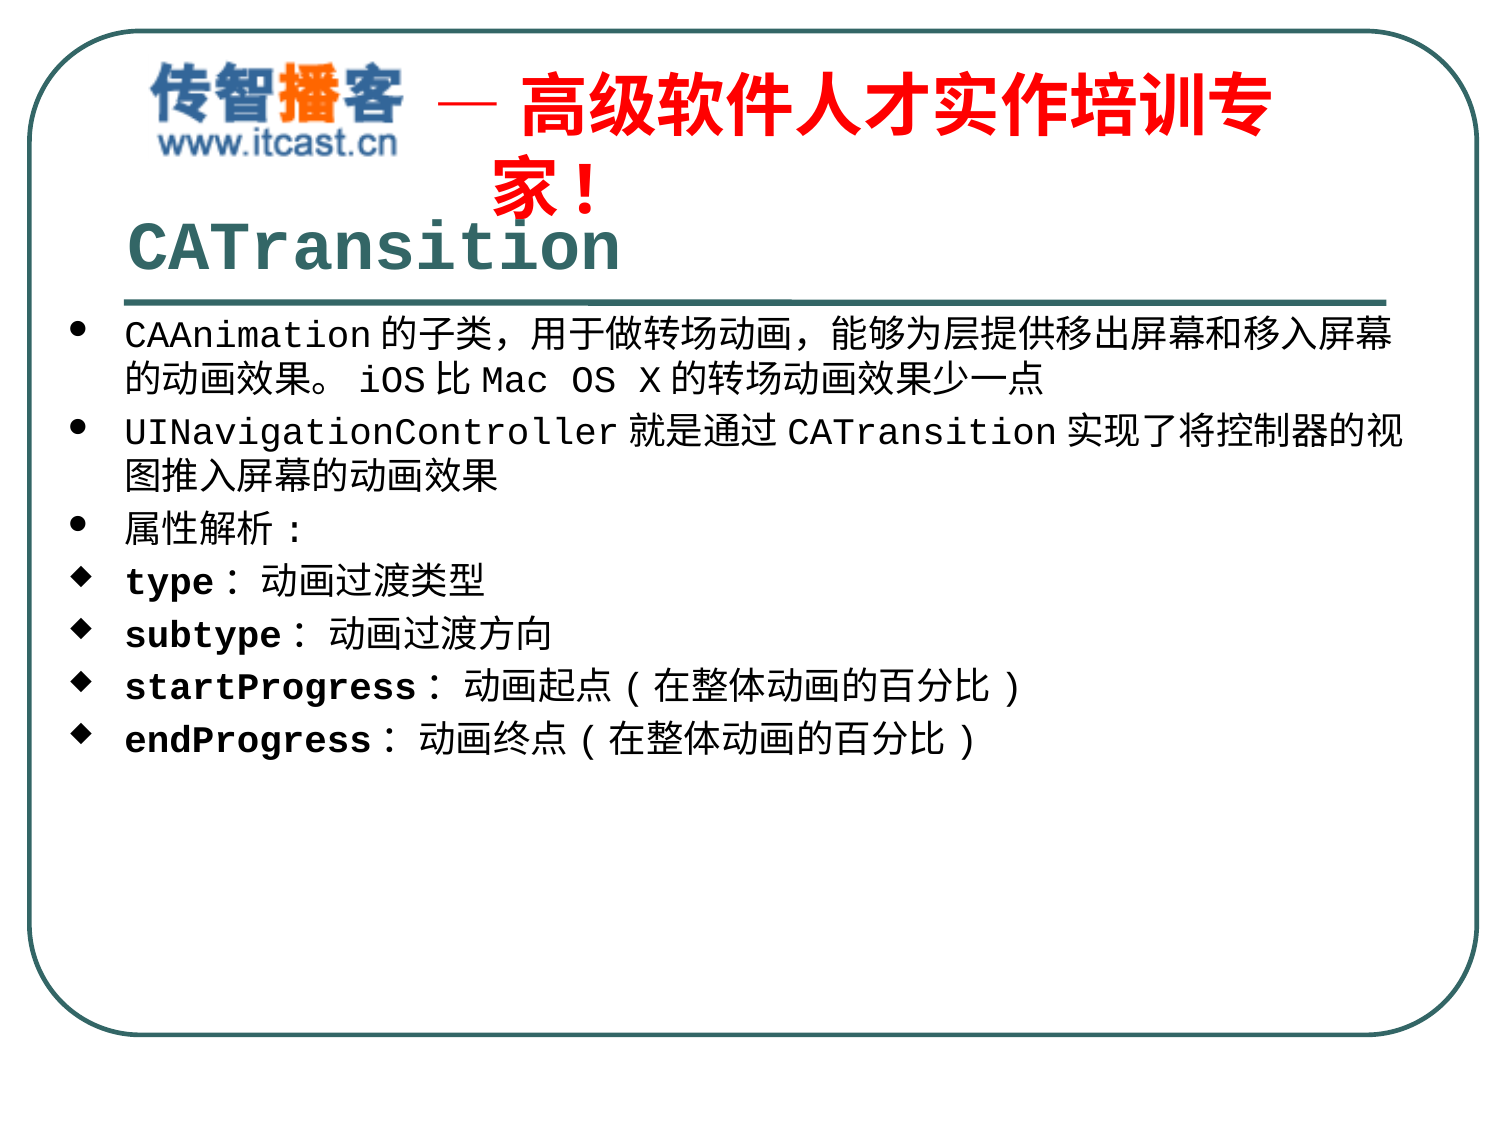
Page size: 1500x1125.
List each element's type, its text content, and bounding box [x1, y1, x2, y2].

title CATransition [112, 54, 1375, 291]
list CAAnimation的子类，用于做转场动画，能够为层提供移出屏幕和移入屏幕的动画效果。iOS比Mac OS X的转场动画效果少一点 UINavigationController就是通过CATransition实现了将控制器的视图推入屏幕的动画效果 属性解析: type：动画过渡类型 subtype：动画过渡方向 startProgress：动画起点(在整体动画的百分比) endProgress：动画终点(在整体动画的百分比) [53, 302, 1436, 1012]
